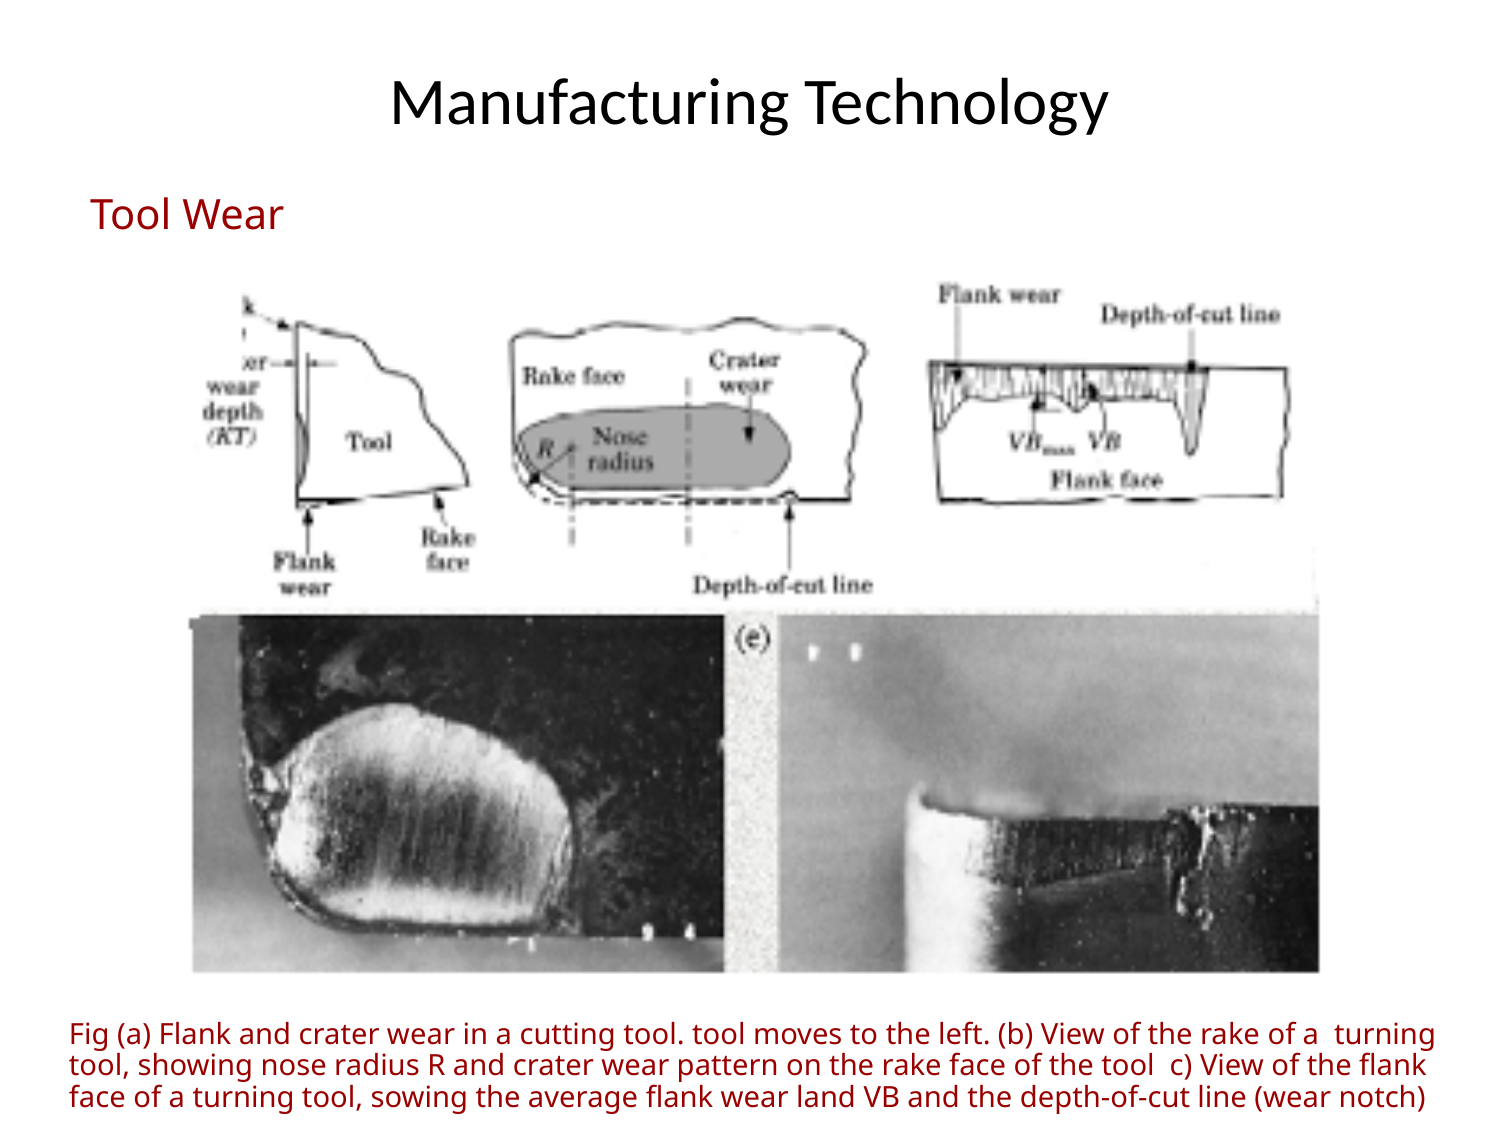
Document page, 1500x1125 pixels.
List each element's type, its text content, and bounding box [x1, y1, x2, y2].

text_box Fig (a) Flank and crater wear in a cutting tool. tool moves to the left. (b) View of the rake of a turning tool, showing nose radius R and crater wear pattern on the rake face of the tool c) View of the flank face of a turning tool, sowing the average flank wear land VB and the depth-of-cut line (wear notch) [54, 1011, 1492, 1121]
title Manufacturing Technology [75, 45, 1425, 149]
list Tool Wear [75, 149, 1450, 1011]
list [162, 237, 1338, 988]
